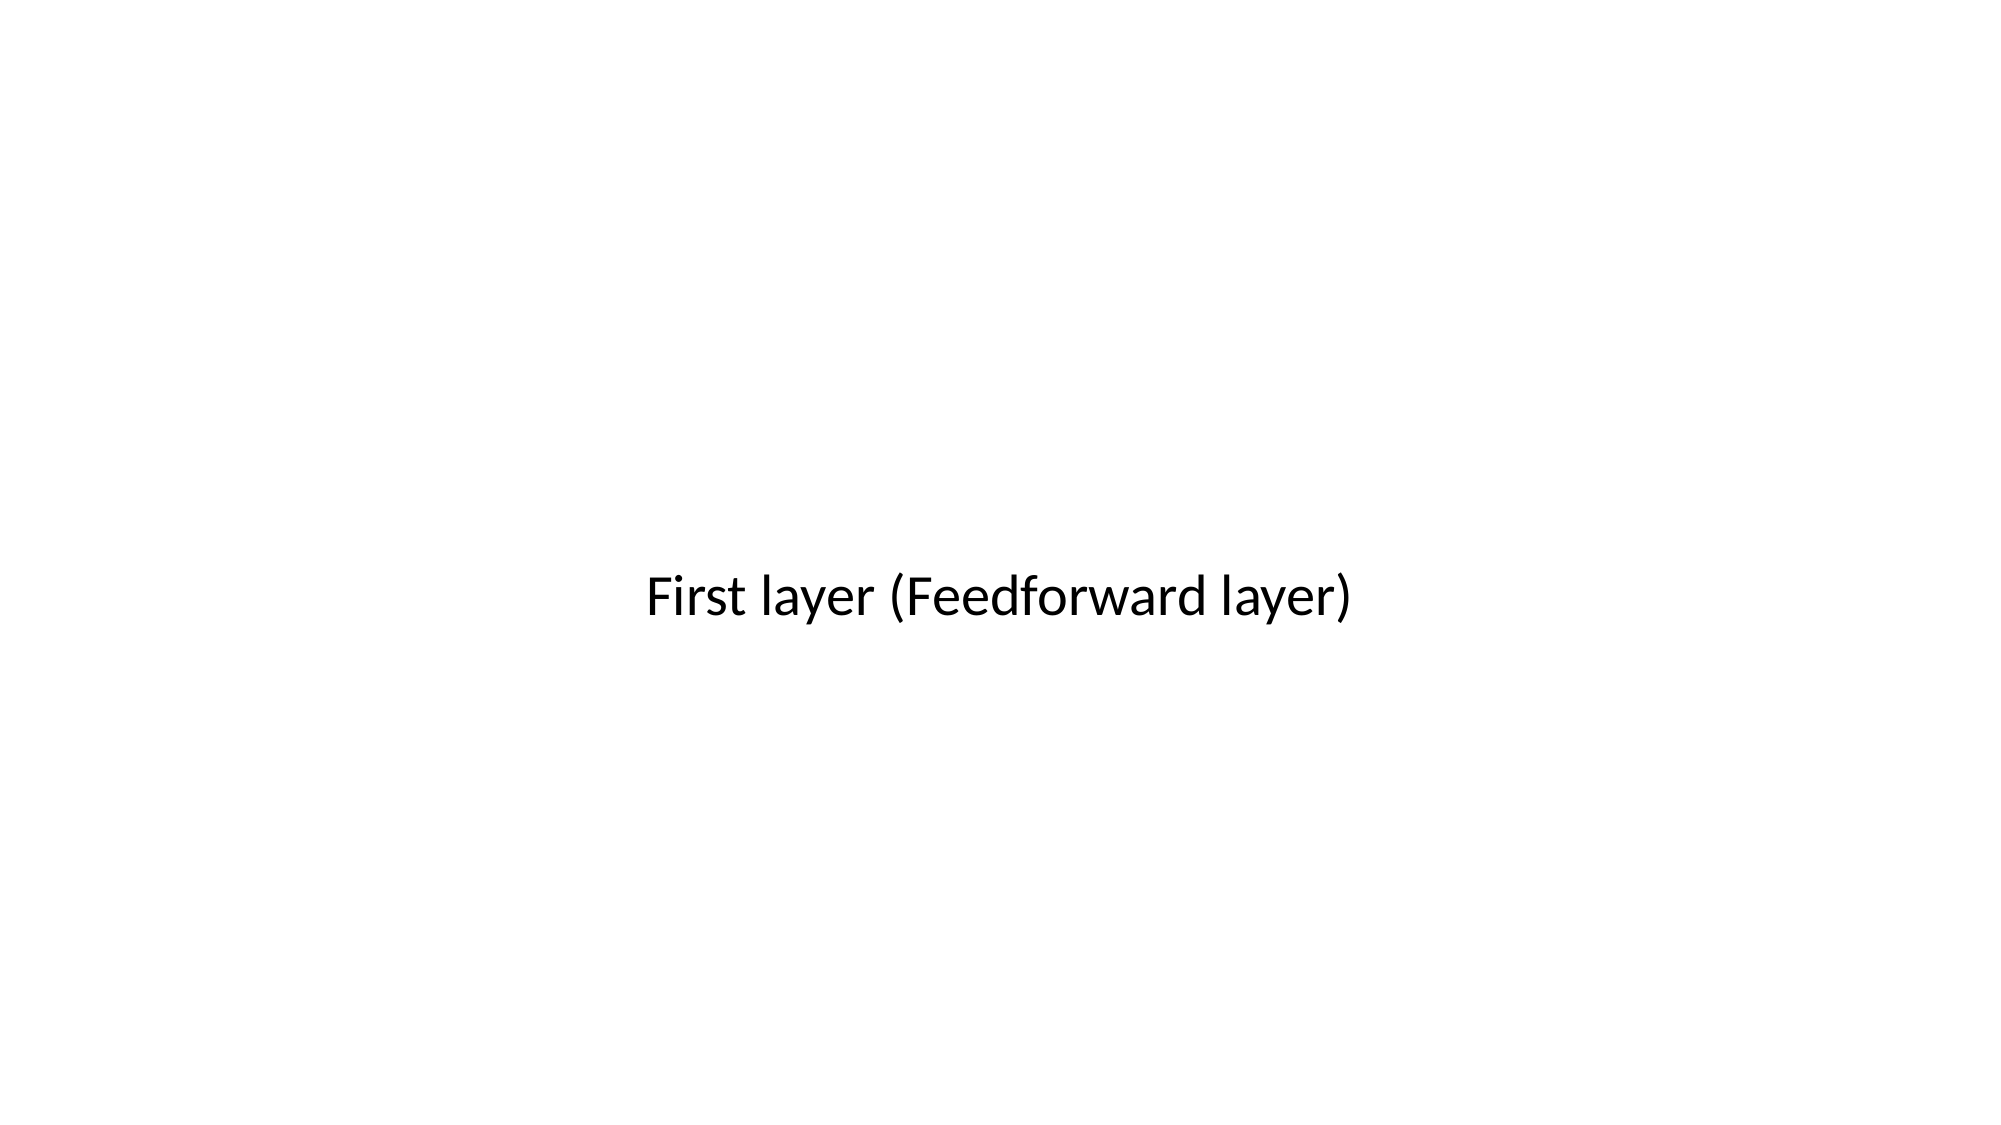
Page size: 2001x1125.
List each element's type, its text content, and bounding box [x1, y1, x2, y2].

list First layer (Feedforward layer) [137, 299, 1863, 1014]
